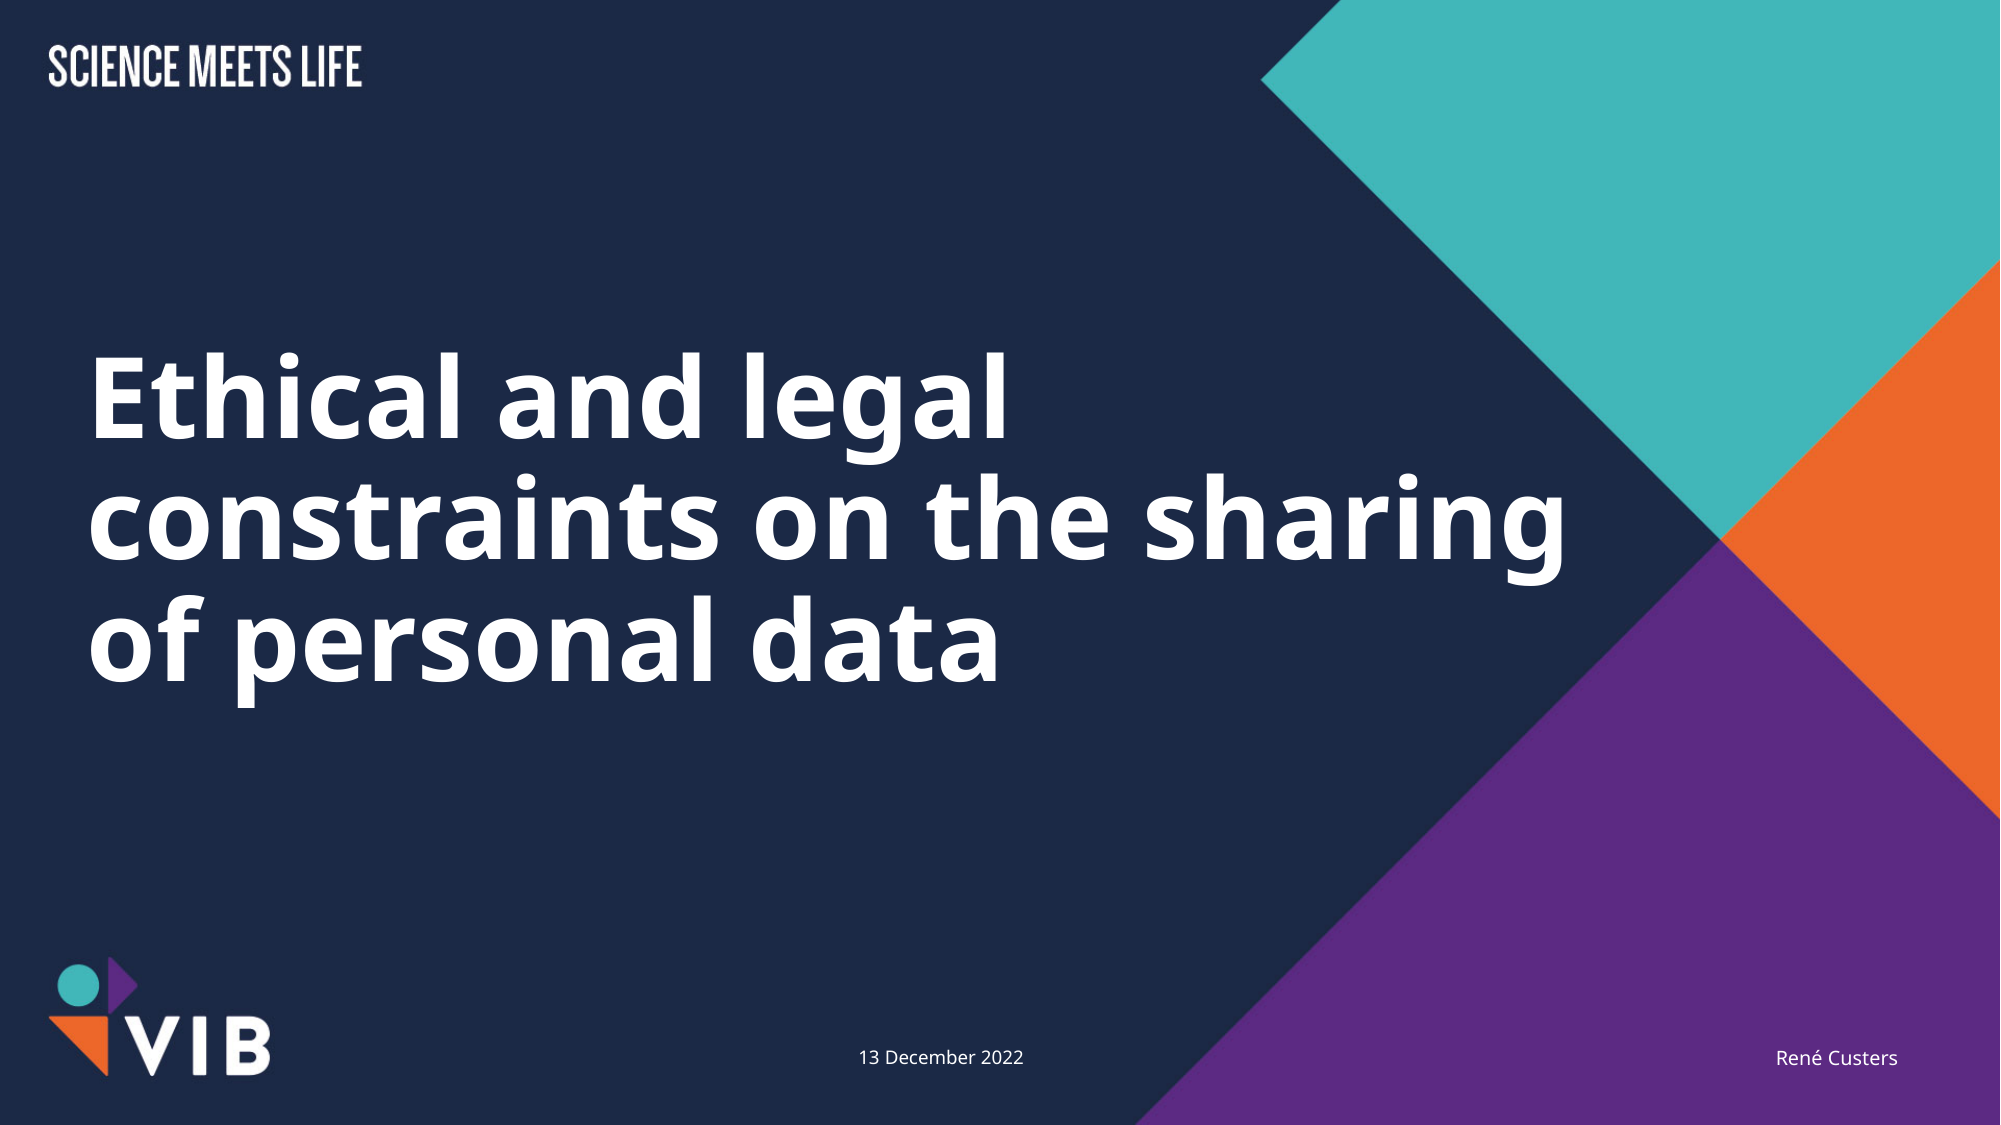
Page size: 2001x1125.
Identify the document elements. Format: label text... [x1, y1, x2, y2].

title Ethical and legal constraints on the sharing of personal data [71, 321, 1619, 714]
list René Custers [1320, 1040, 1914, 1077]
picture [0, 0, 2000, 1125]
list 13 December 2022 [843, 1040, 1086, 1077]
